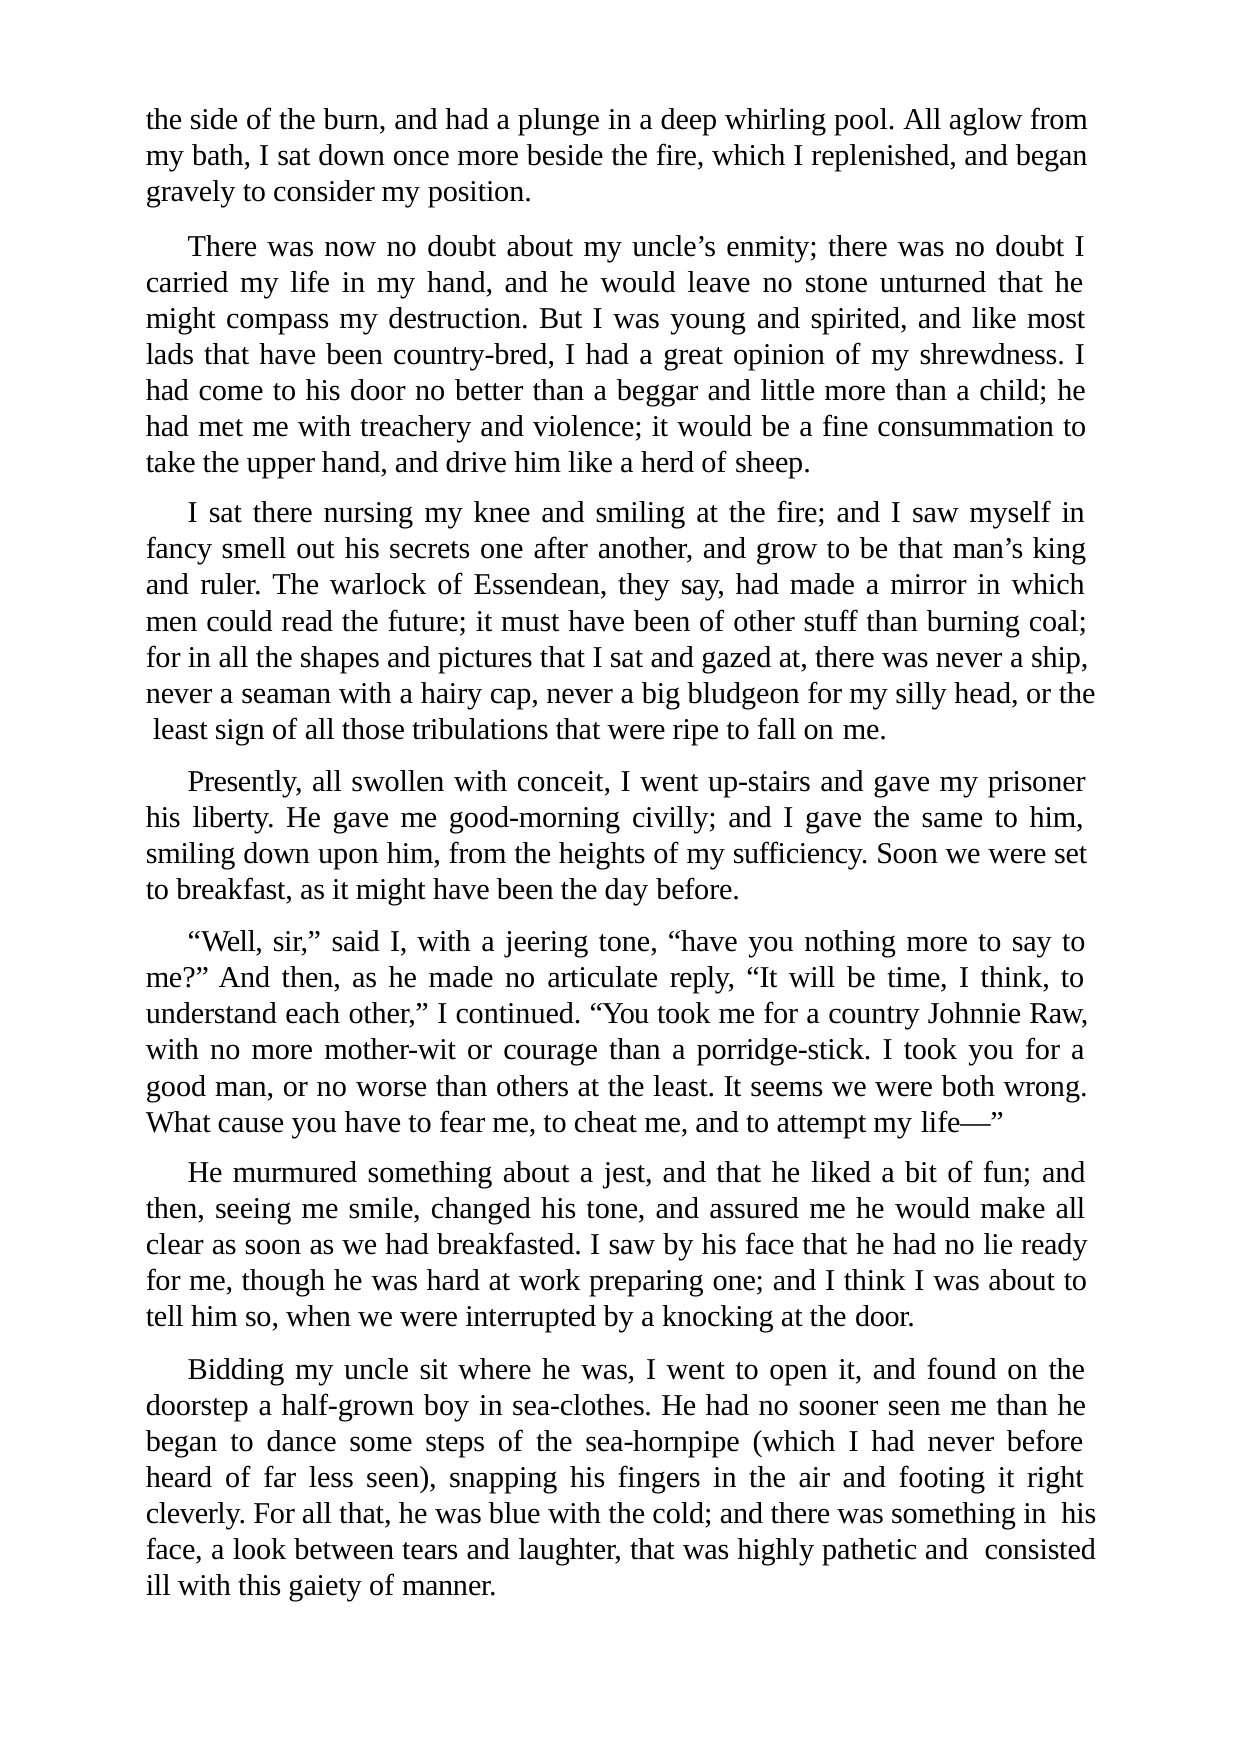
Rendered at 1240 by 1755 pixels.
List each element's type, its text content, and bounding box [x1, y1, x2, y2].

text_box the side of the burn, and had a plunge in a deep whirling pool. All aglow from my bath, I sat down once more beside the fire, which I replenished, and began gravely to consider my position. There was now no doubt about my uncle’s enmity; there was no doubt I carried my life in my hand, and he would leave no stone unturned that he might compass my destruction. But I was young and spirited, and like most lads that have been country-bred, I had a great opinion of my shrewdness. I had come to his door no better than a beggar and little more than a child; he had met me with treachery and violence; it would be a fine consummation to take the upper hand, and drive him like a herd of sheep. I sat there nursing my knee and smiling at the fire; and I saw myself in fancy smell out his secrets one after another, and grow to be that man’s king and ruler. The warlock of Essendean, they say, had made a mirror in which men could read the future; it must have been of other stuff than burning coal; for in all the shapes and pictures that I sat and gazed at, there was never a ship, never a seaman with a hairy cap, never a big bludgeon for my silly head, or the least sign of all those tribulations that were ripe to fall on me. Presently, all swollen with conceit, I went up-stairs and gave my prisoner his liberty. He gave me good-morning civilly; and I gave the same to him, smiling down upon him, from the heights of my sufficiency. Soon we were set to breakfast, as it might have been the day before. “Well, sir,” said I, with a jeering tone, “have you nothing more to say to me?” And then, as he made no articulate reply, “It will be time, I think, to understand each other,” I continued. “You took me for a country Johnnie Raw, with no more mother-wit or courage than a porridge-stick. I took you for a good man, or no worse than others at the least. It seems we were both wrong. What cause you have to fear me, to cheat me, and to attempt my life—” He murmured something about a jest, and that he liked a bit of fun; and then, seeing me smile, changed his tone, and assured me he would make all clear as soon as we had breakfasted. I saw by his face that he had no lie ready for me, though he was hard at work preparing one; and I think I was about to tell him so, when we were interrupted by a knocking at the door. Bidding my uncle sit where he was, I went to open it, and found on the doorstep a half-grown boy in sea-clothes. He had no sooner seen me than he began to dance some steps of the sea-hornpipe (which I had never before heard of far less seen), snapping his fingers in the air and footing it right cleverly. For all that, he was blue with the cold; and there was something in his face, a look between tears and laughter, that was highly pathetic and consisted ill with this gaiety of manner. [143, 98, 1097, 1602]
